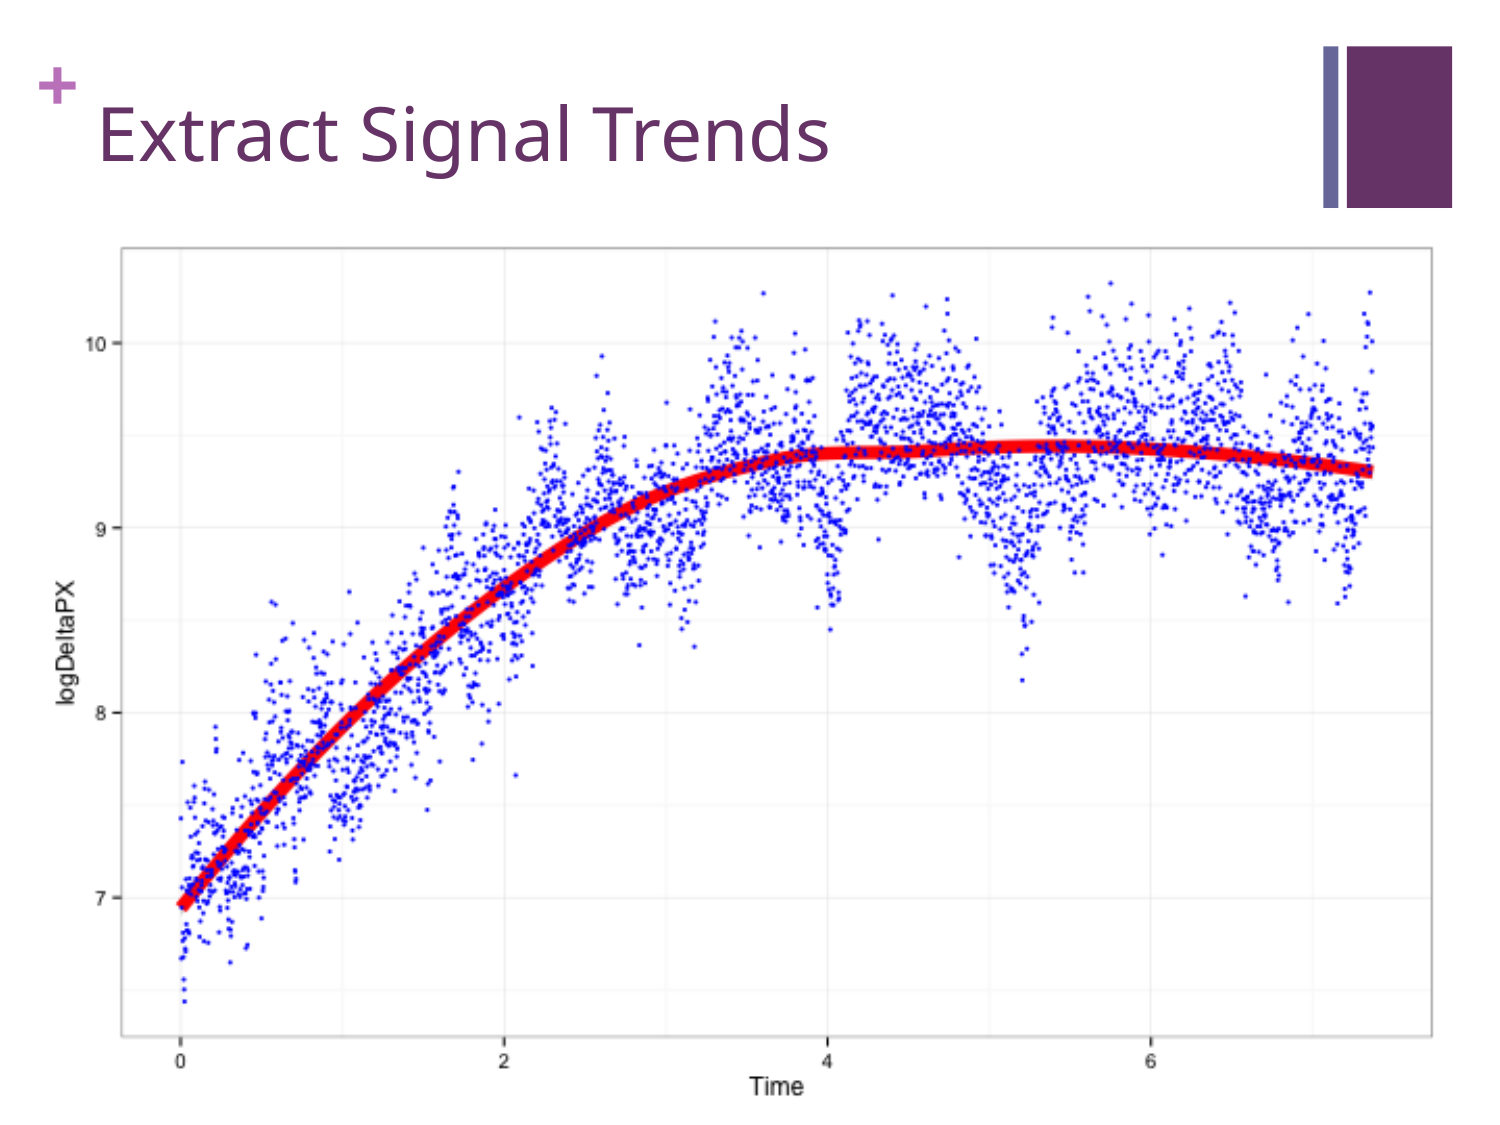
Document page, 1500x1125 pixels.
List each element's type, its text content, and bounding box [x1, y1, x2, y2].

picture [26, 207, 1474, 1125]
title Extract Signal Trends [81, 79, 1322, 203]
